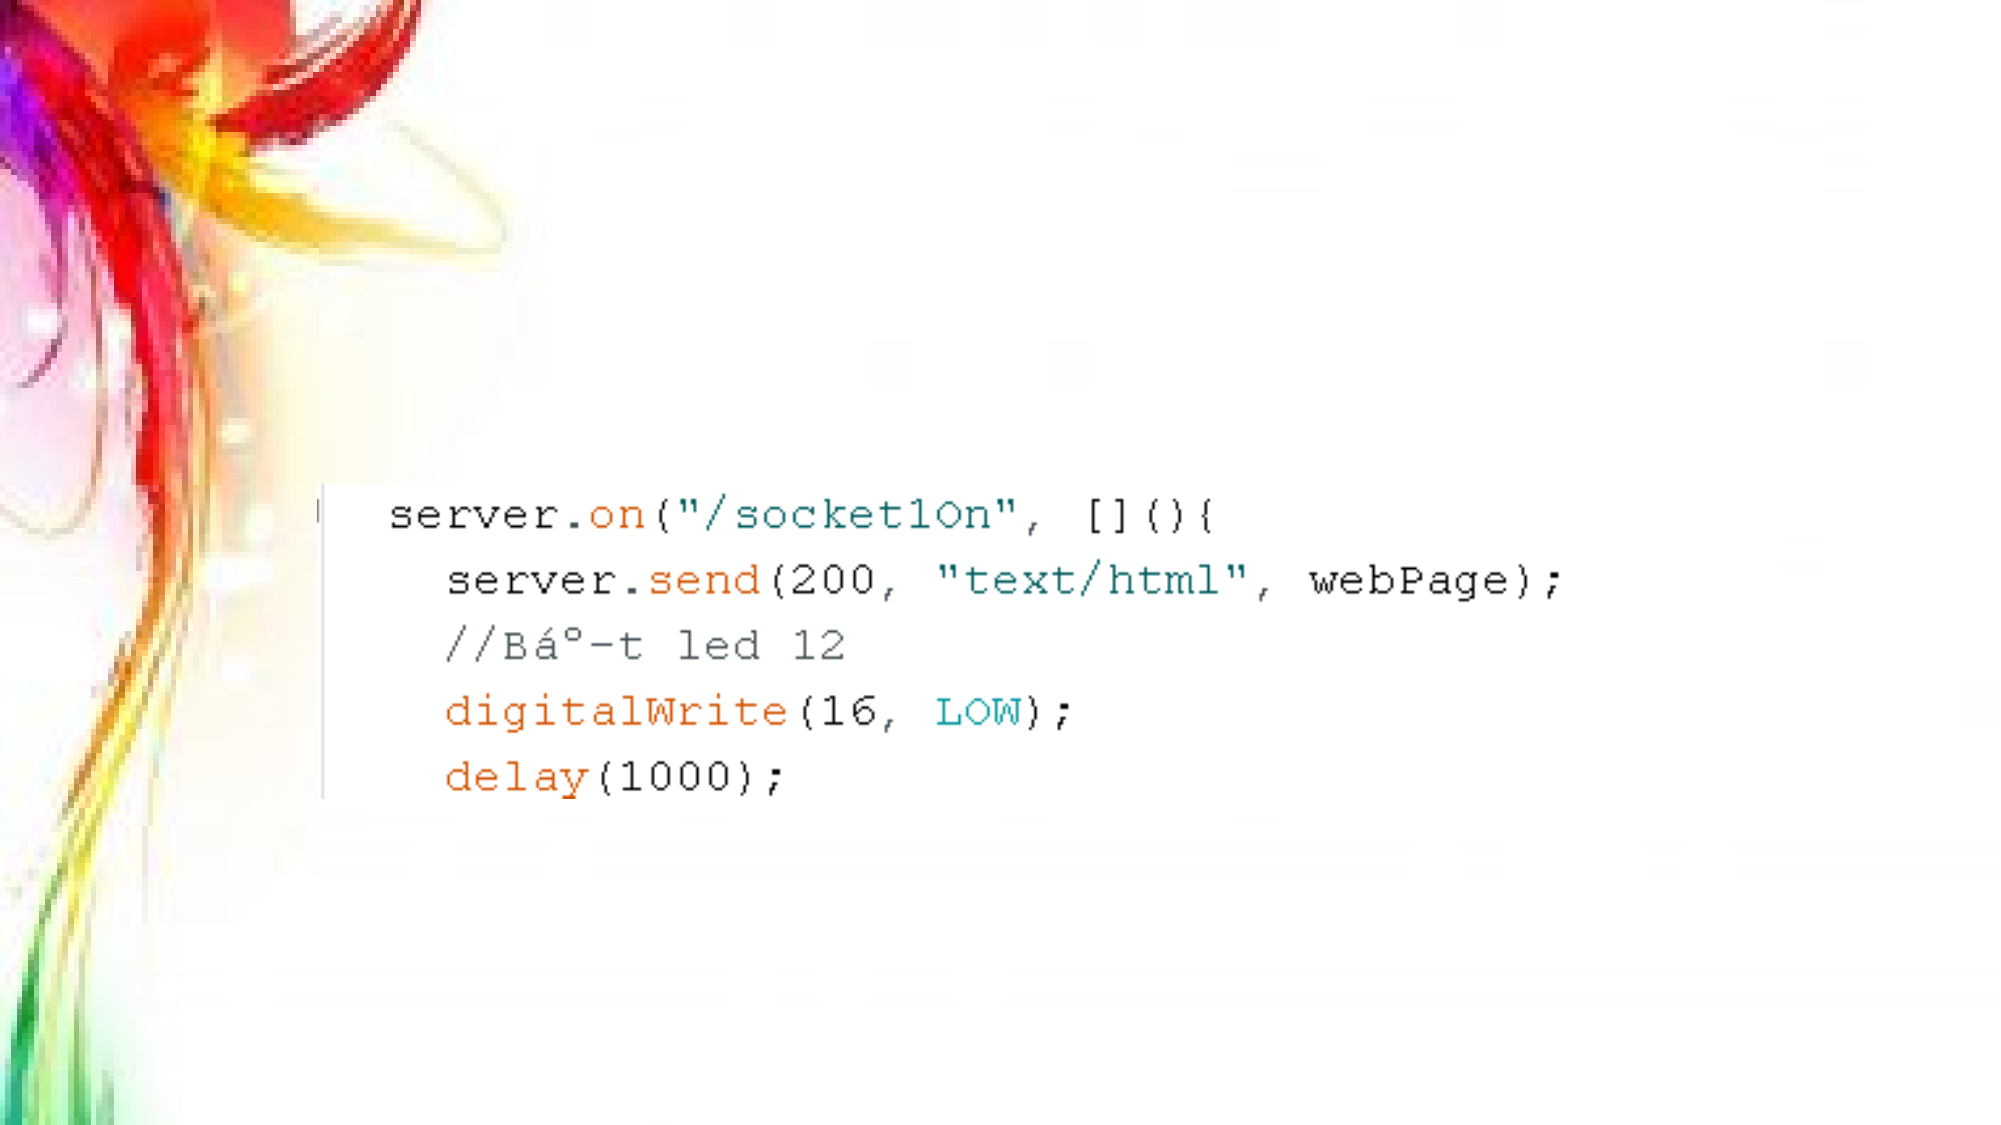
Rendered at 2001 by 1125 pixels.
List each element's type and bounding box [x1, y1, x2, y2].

picture [0, 0, 2001, 1125]
list [317, 484, 1567, 799]
